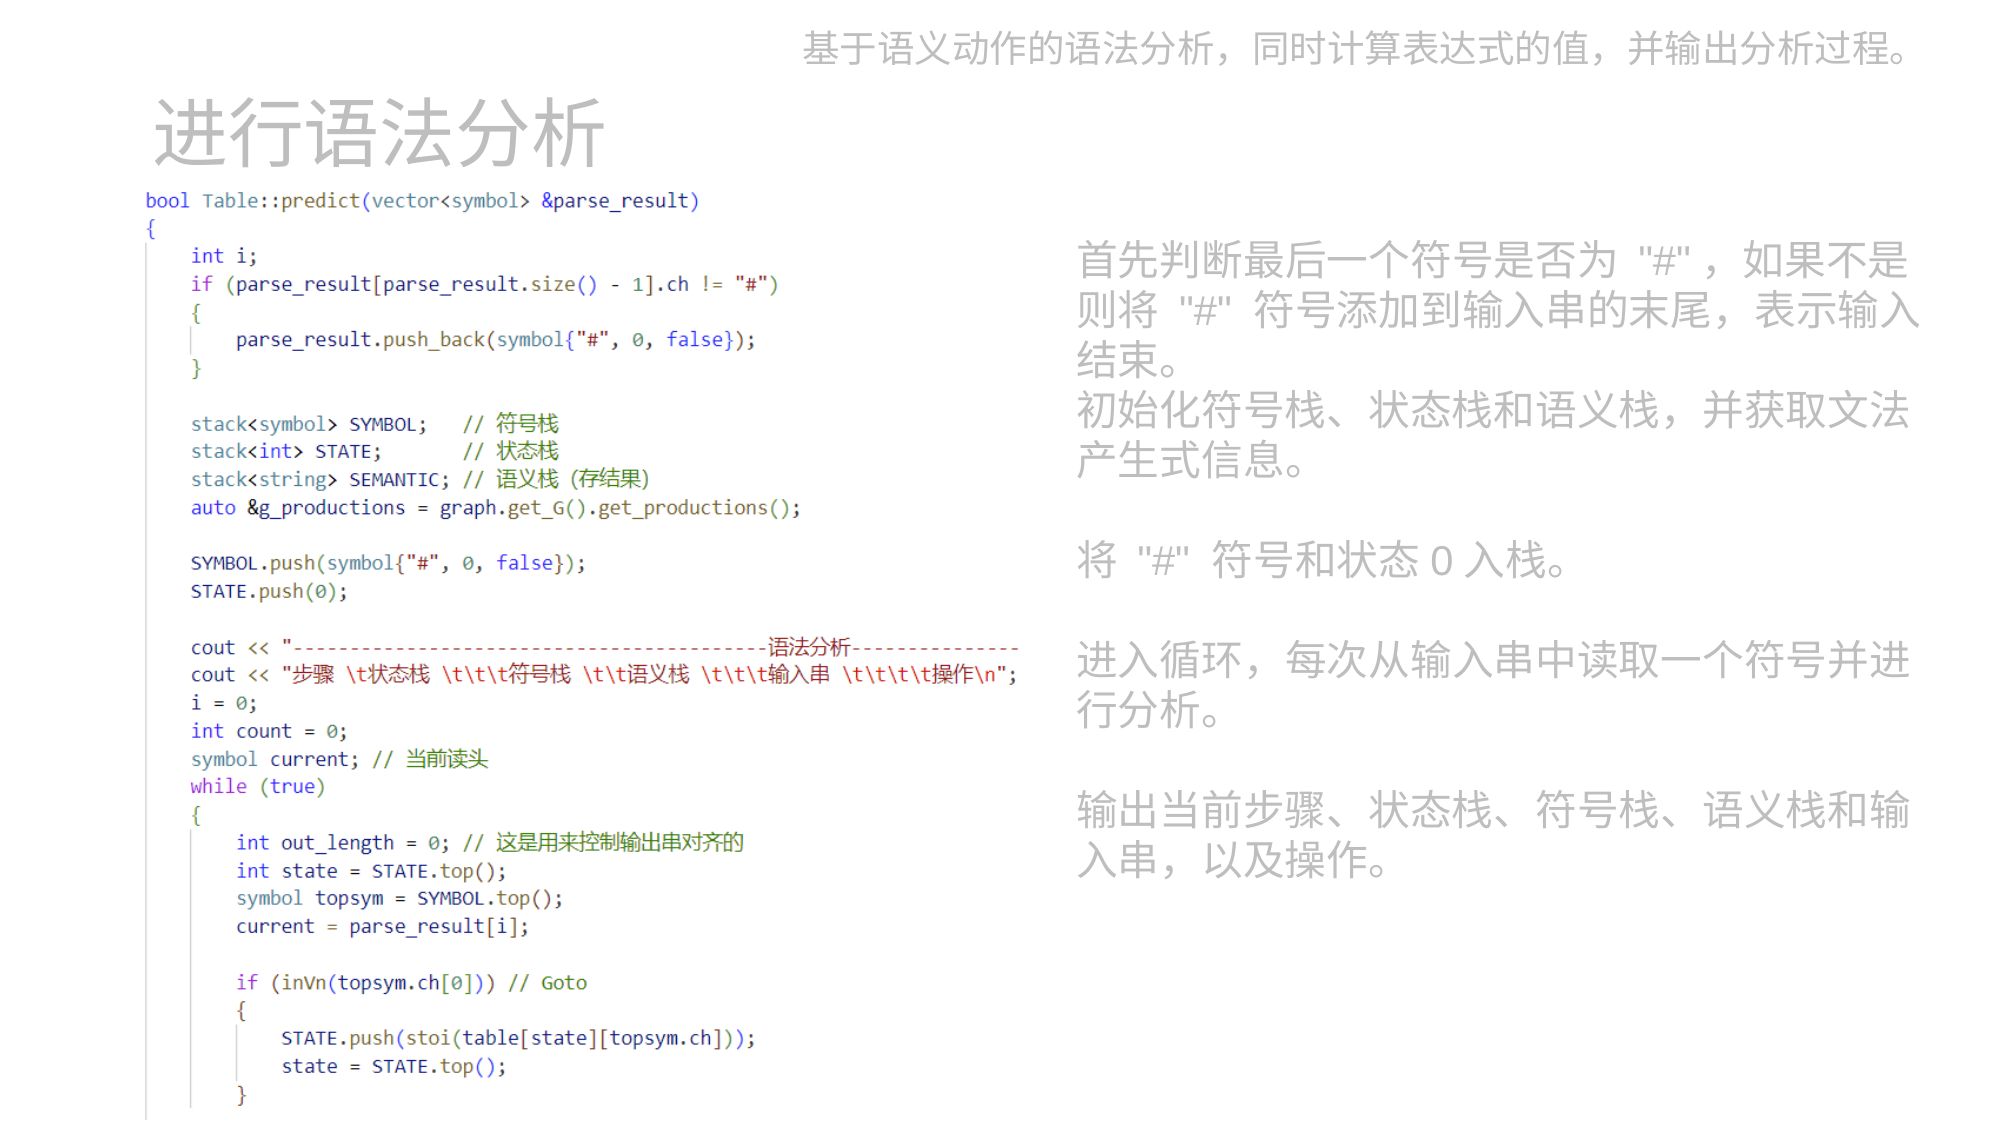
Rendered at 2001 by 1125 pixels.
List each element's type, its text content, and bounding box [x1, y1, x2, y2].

text_box 首先判断最后一个符号是否为 "#"，如果不是则将 "#" 符号添加到输入串的末尾，表示输入结束。 初始化符号栈、状态栈和语义栈，并获取文法产生式信息。 将 "#" 符号和状态0入栈。 进入循环，每次从输入串中读取一个符号并进行分析。 输出当前步骤、状态栈、符号栈、语义栈和输入串，以及操作。 [1061, 226, 1965, 942]
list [137, 184, 1022, 1121]
text_box 基于语义动作的语法分析，同时计算表达式的值，并输出分析过程。 [787, 17, 1965, 78]
title 进行语法分析 [137, 59, 1863, 185]
